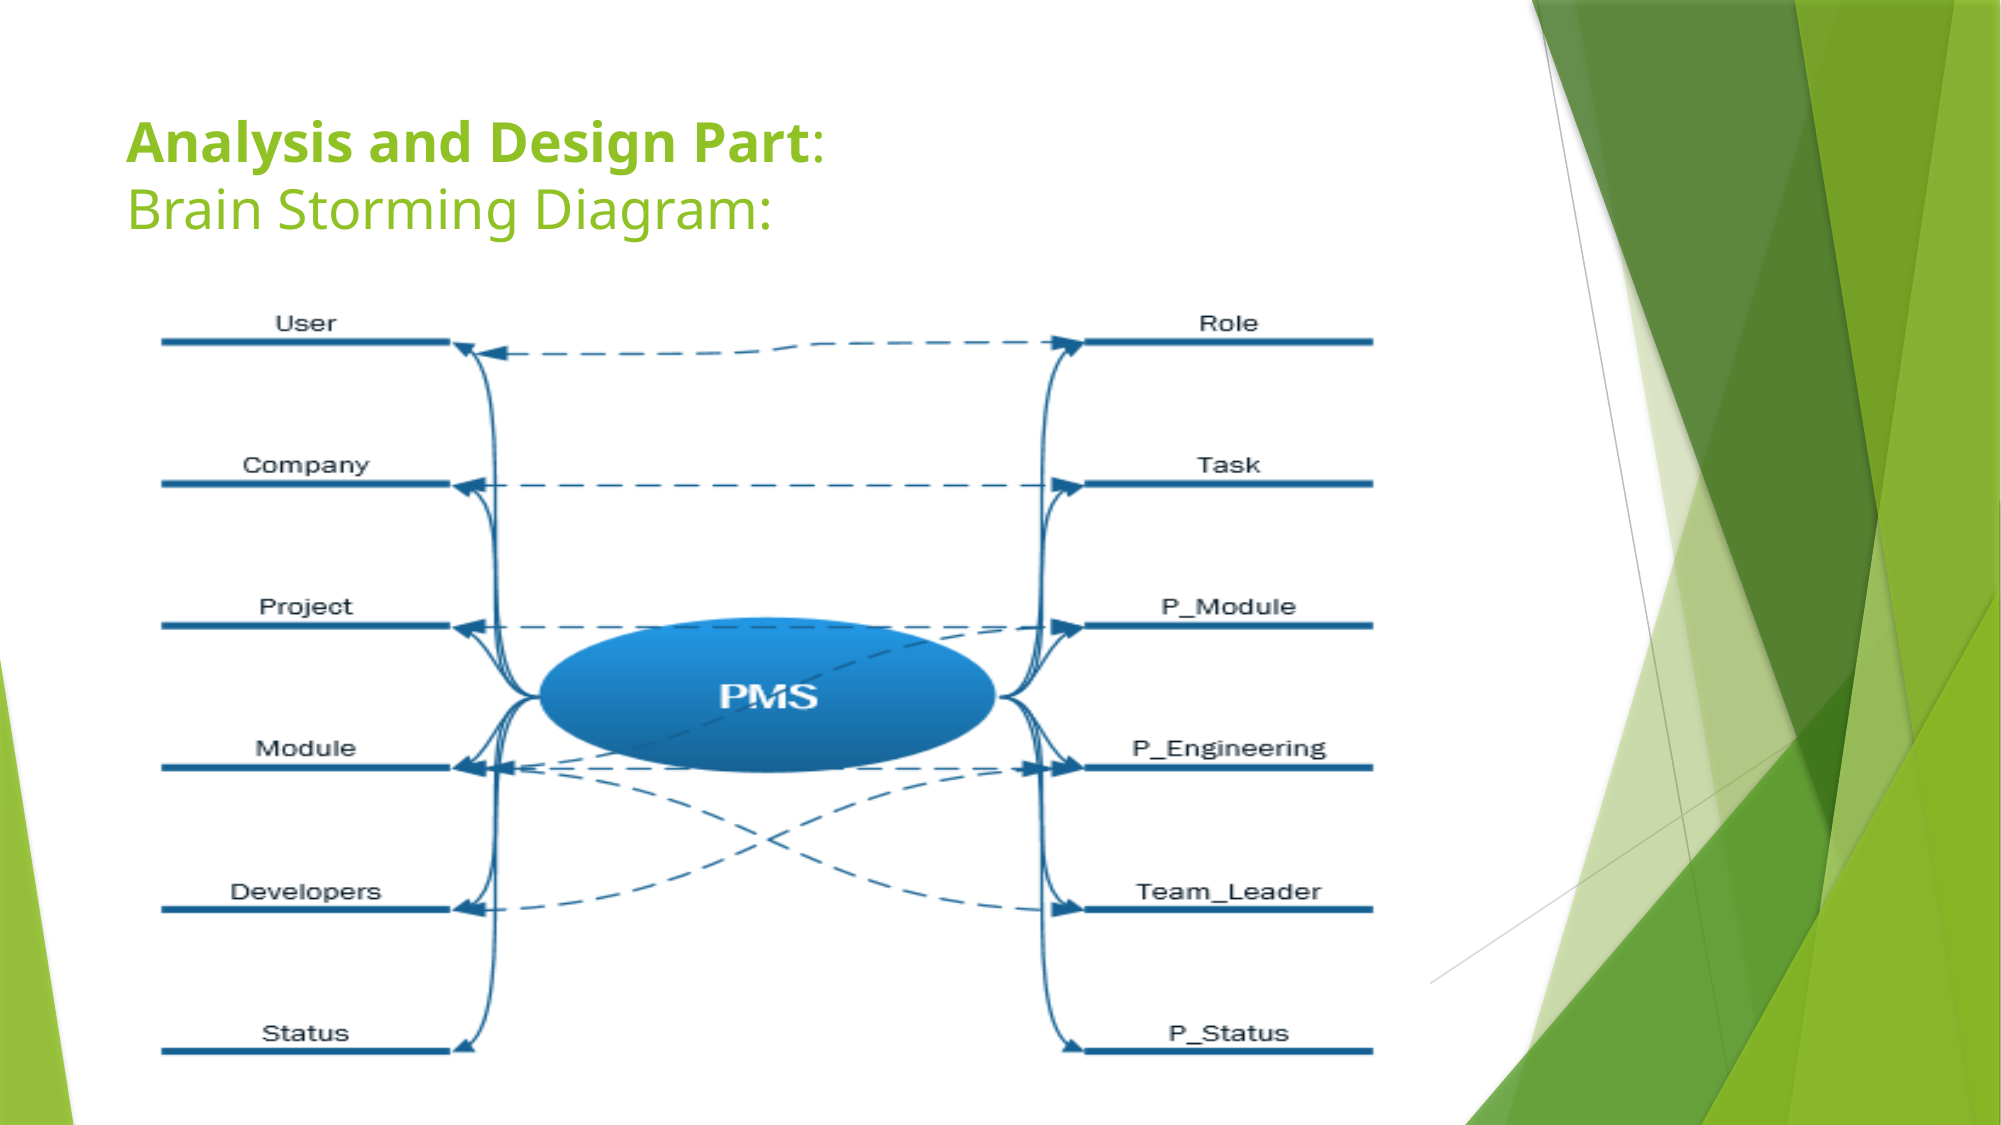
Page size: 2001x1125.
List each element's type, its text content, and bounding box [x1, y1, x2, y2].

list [110, 286, 1430, 1125]
title Analysis and Design Part: Brain Storming Diagram: [111, 99, 1522, 317]
